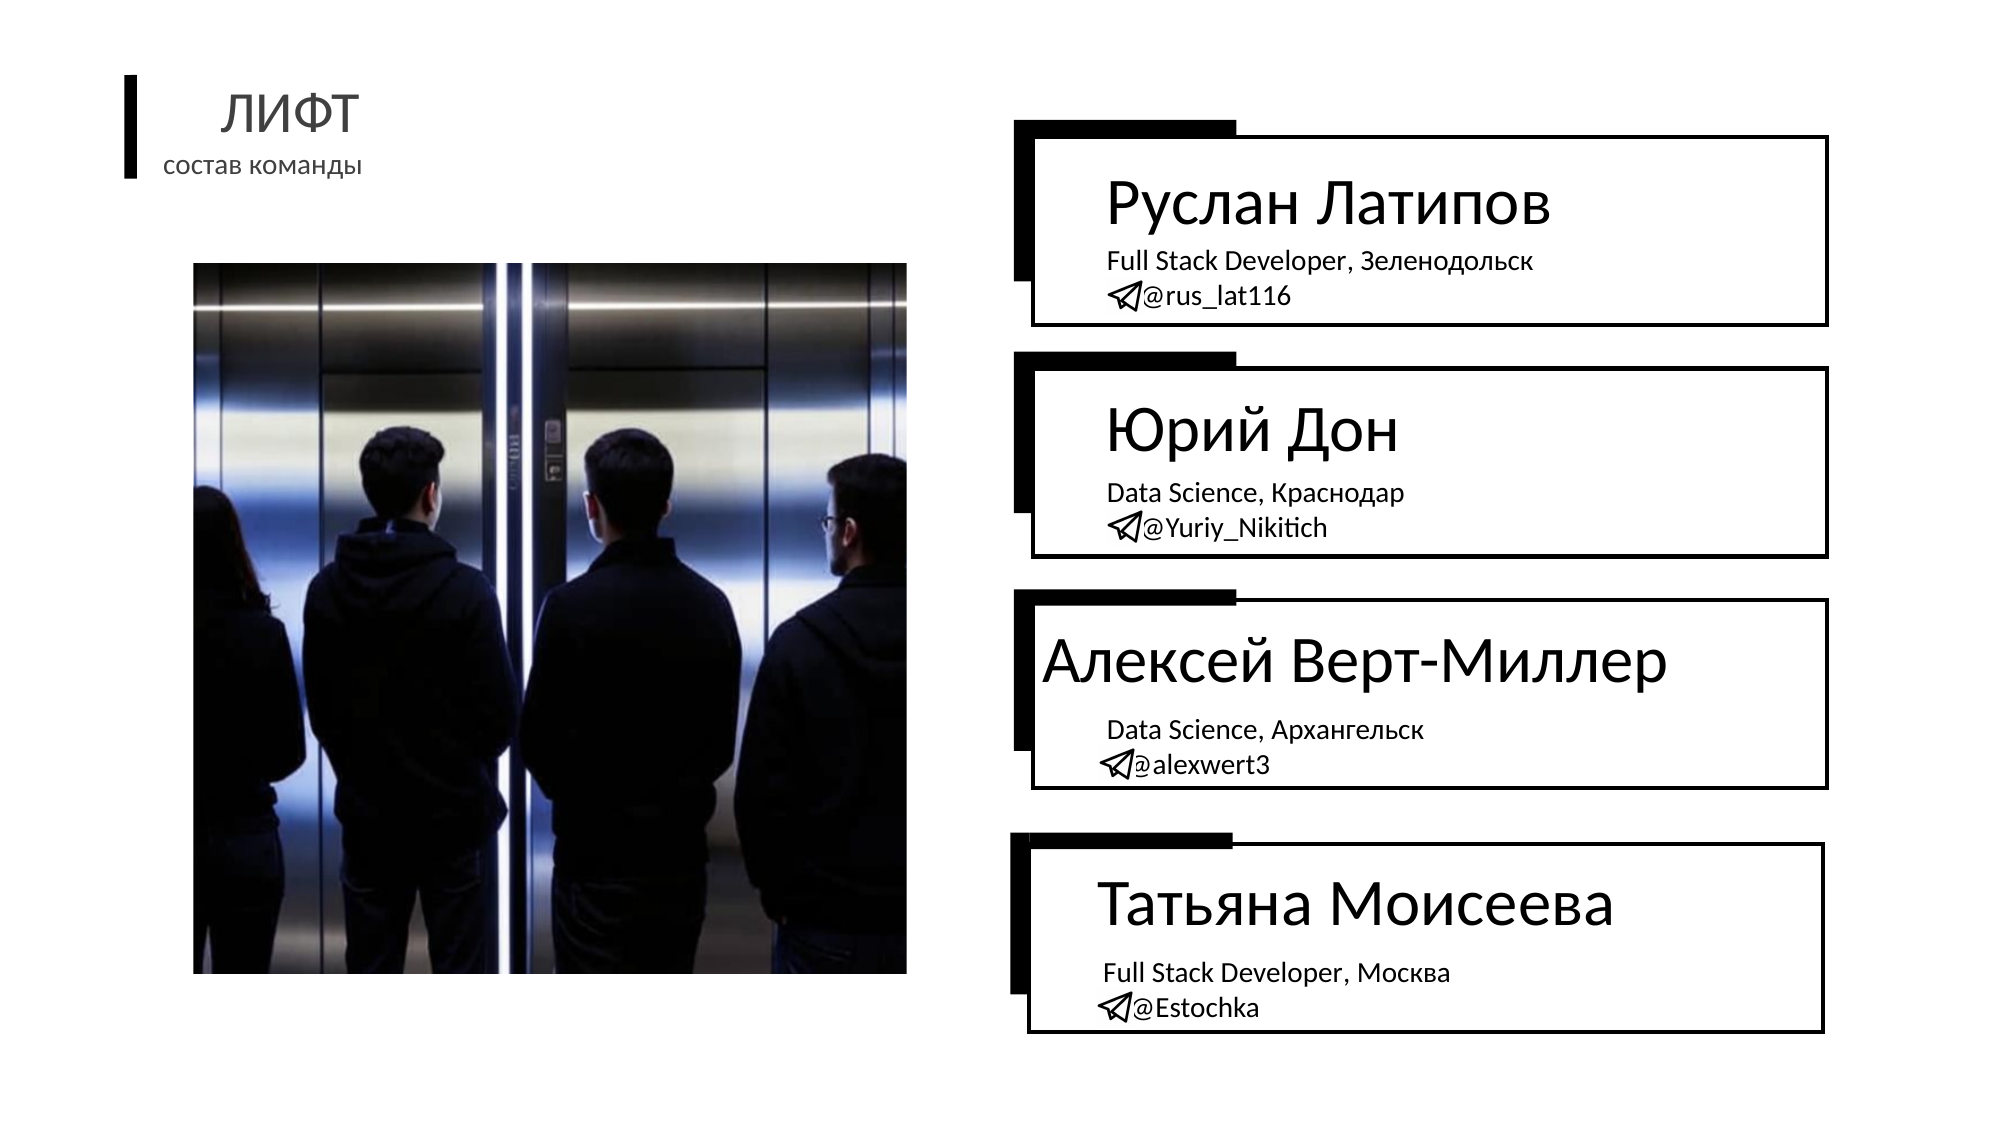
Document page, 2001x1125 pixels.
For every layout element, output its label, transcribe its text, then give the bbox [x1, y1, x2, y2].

picture [1106, 277, 1145, 316]
picture [1106, 507, 1145, 546]
text_box [1237, 842, 1825, 851]
text_box Full Stack Developer, Москва @Estochka [1235, 946, 1709, 1000]
text_box [1137, 704, 1829, 790]
text_box [1241, 598, 1829, 608]
text_box [1031, 135, 1829, 327]
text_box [1013, 588, 1237, 752]
text_box ЛИФТ [57, 67, 523, 152]
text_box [1009, 832, 1233, 995]
text_box Data Science, Архангельск @alexwert3 [1238, 702, 1713, 757]
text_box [1013, 351, 1237, 514]
picture [1096, 987, 1135, 1026]
text_box Full Stack Developer, Зеленодольск @rus_lat116 [1238, 233, 1734, 288]
text_box Татьяна Моисеева [1237, 851, 1831, 947]
text_box [1031, 759, 1096, 790]
picture [1098, 744, 1137, 783]
text_box Юрий Дон [1241, 377, 1713, 465]
text_box [1031, 366, 1829, 559]
text_box Руслан Латипов [1241, 151, 1713, 233]
text_box [1135, 947, 1825, 1034]
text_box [1013, 119, 1237, 282]
text_box состав команды [148, 137, 518, 188]
picture [193, 261, 907, 975]
text_box Алексей Верт-Миллер [1241, 608, 1854, 704]
text_box Data Science, Краснодар @Yuriy_Nikitich [1238, 465, 1772, 520]
text_box [1027, 1004, 1096, 1034]
